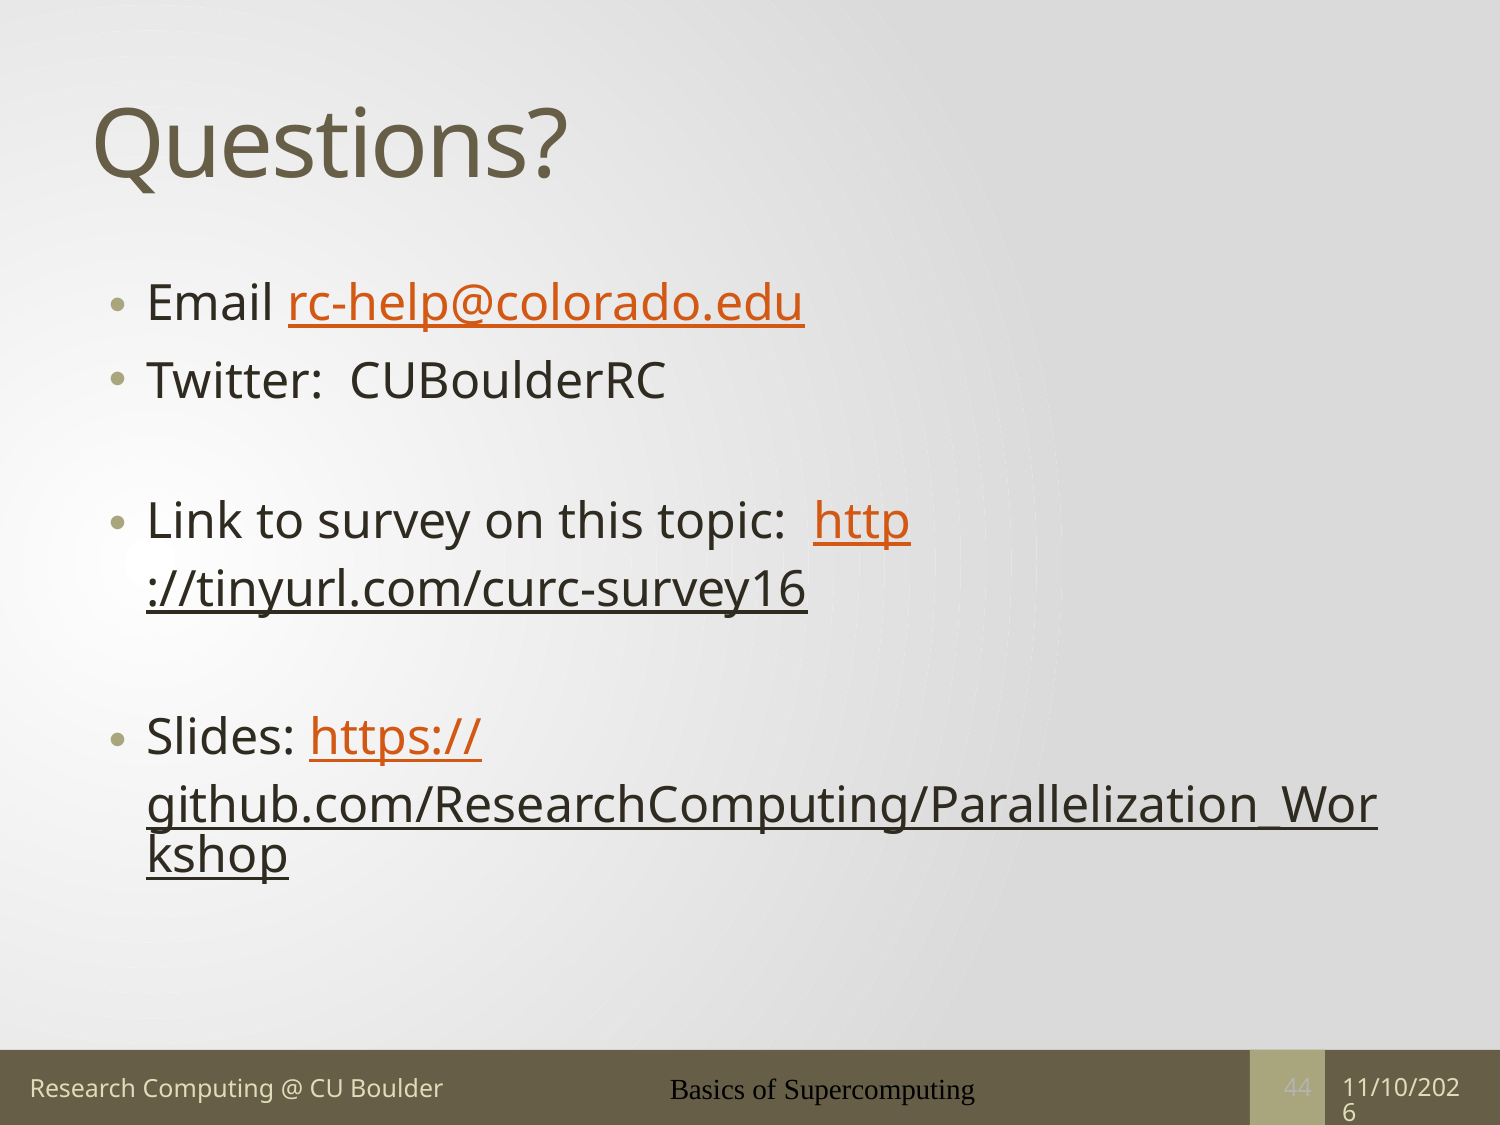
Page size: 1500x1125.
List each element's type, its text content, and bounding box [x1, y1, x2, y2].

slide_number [1327, 1058, 1490, 1119]
title Questions? [75, 45, 1419, 233]
list Email rc-help@colorado.edu Twitter: CUBoulderRC Link to survey on this topic: http://tinyurl.com/curc-survey16 Slides: https://github.com/ResearchComputing/Parallelization_Workshop [75, 262, 1419, 1032]
footer Basics of Supercomputing [410, 1058, 1235, 1119]
slide_number 44 [1264, 1065, 1328, 1111]
